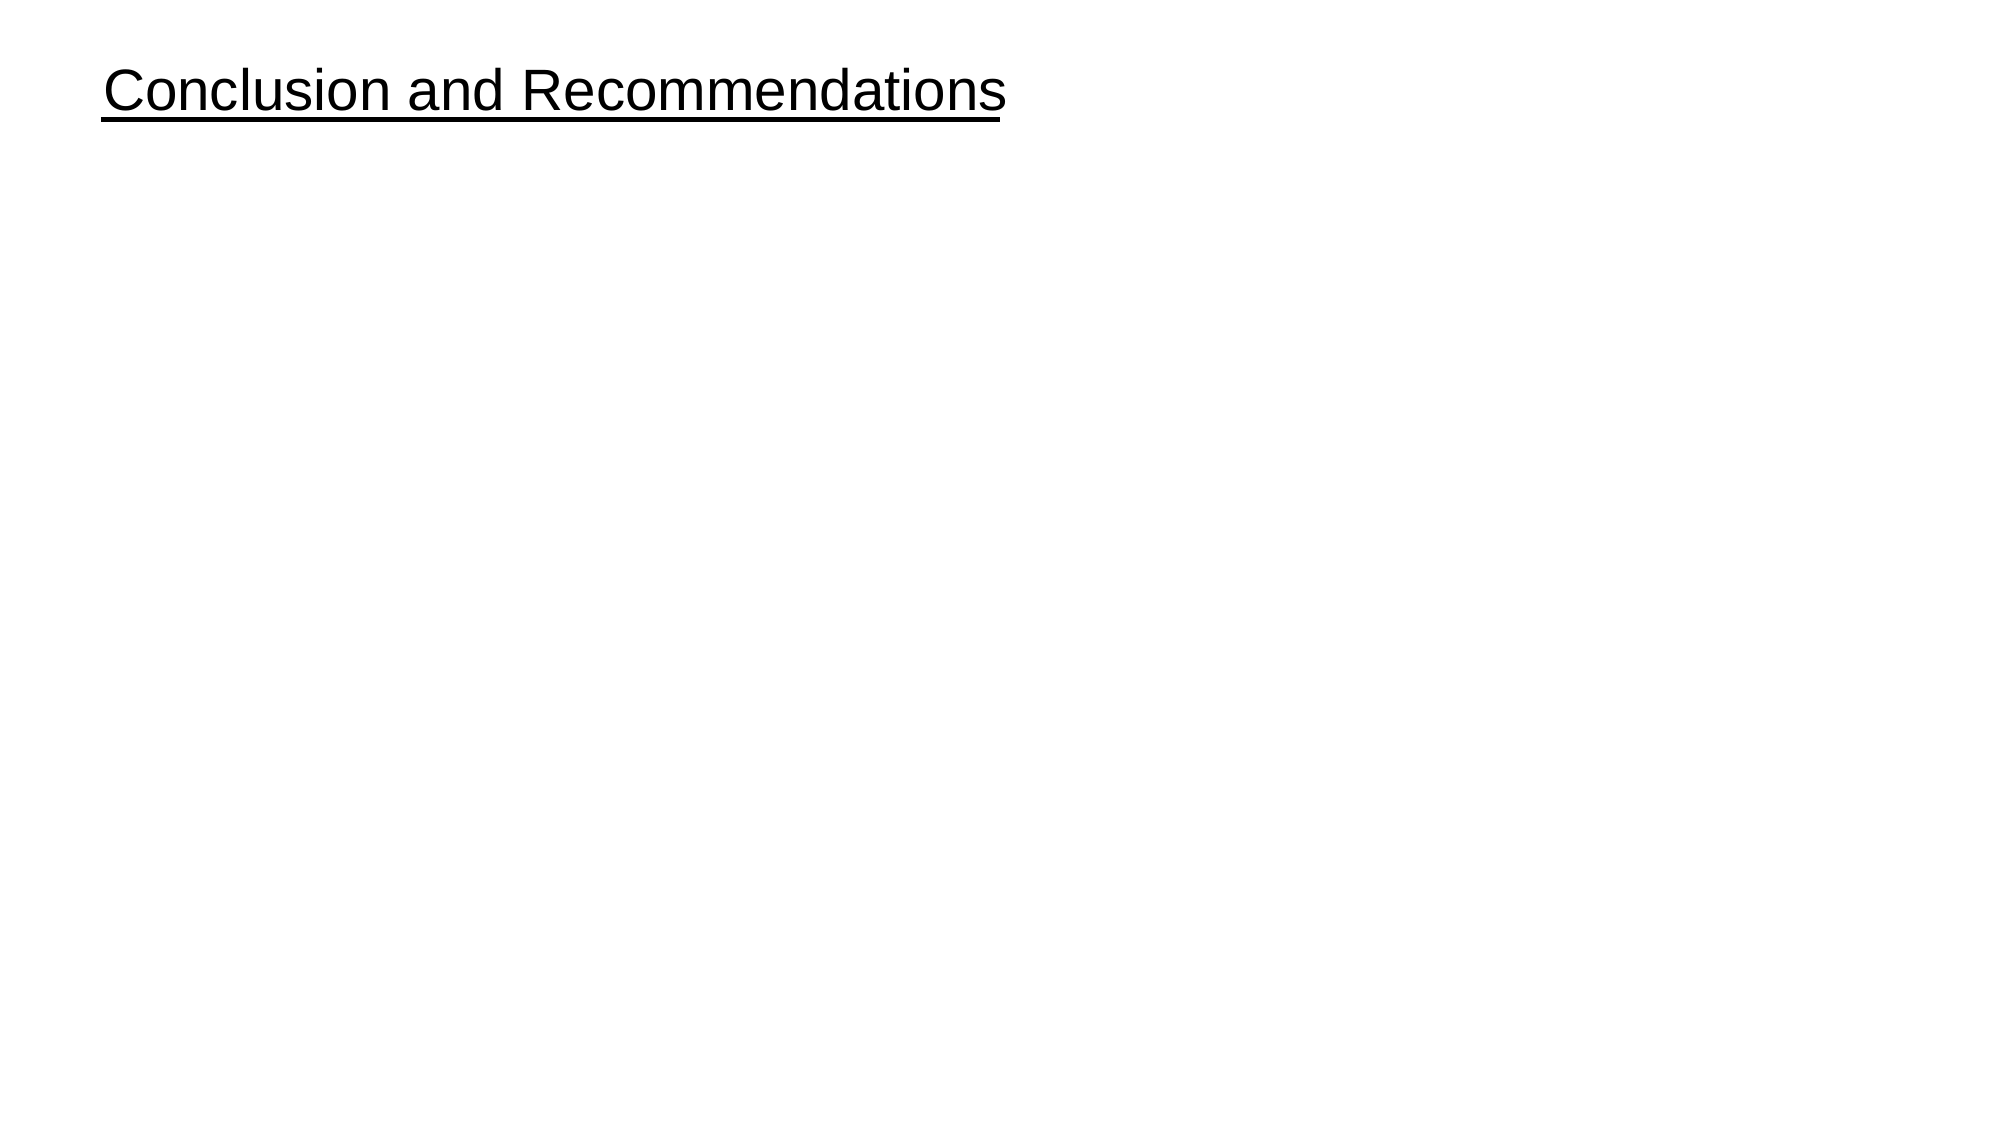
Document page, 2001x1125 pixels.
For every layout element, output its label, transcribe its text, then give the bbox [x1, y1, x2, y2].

text_box Conclusion and Recommendations [88, 44, 1111, 200]
